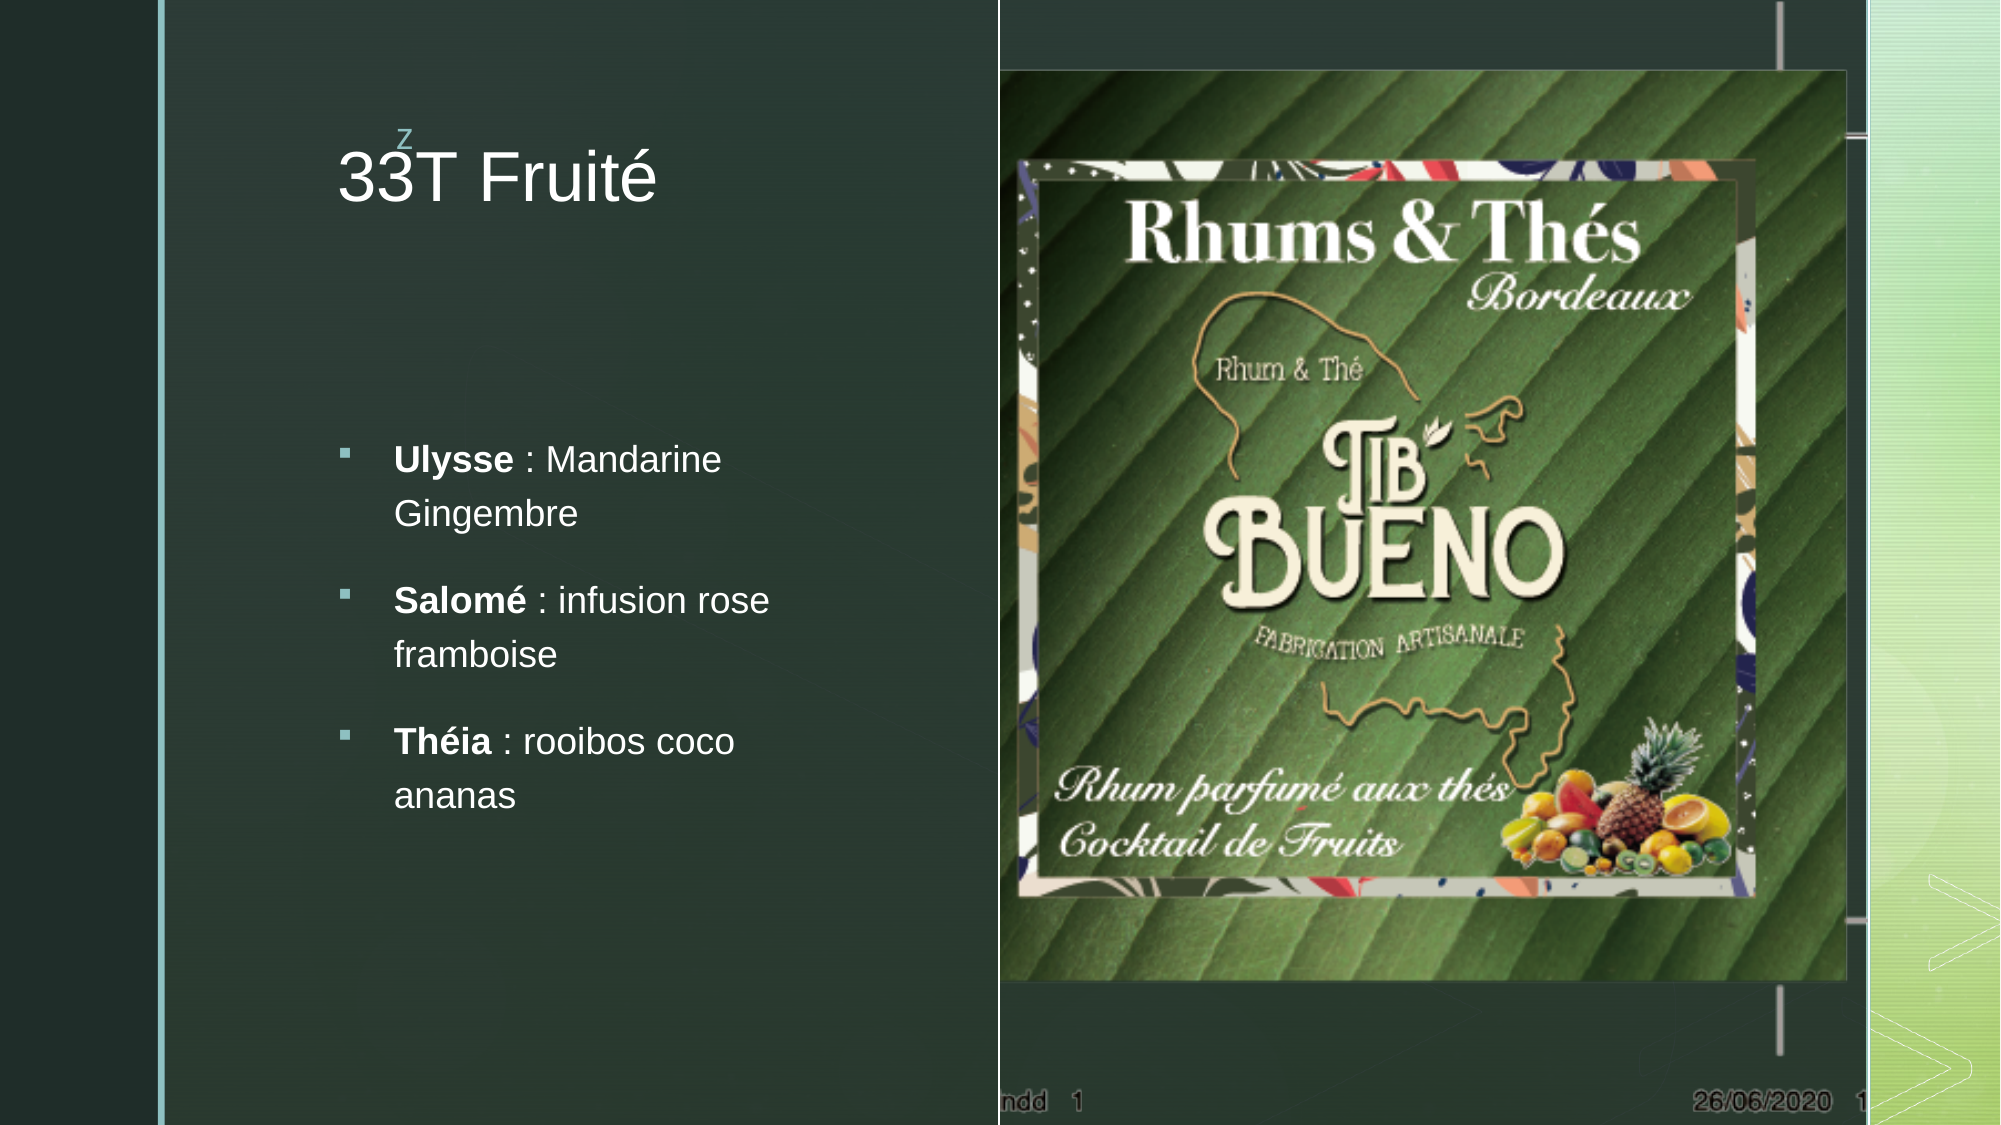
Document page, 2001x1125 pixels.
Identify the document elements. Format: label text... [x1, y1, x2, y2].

title 33T Fruité [322, 132, 867, 310]
picture [1871, 0, 2001, 1125]
list Ulysse : Mandarine Gingembre Salomé : infusion rose framboise Théia : rooibos coco ananas [322, 336, 867, 993]
picture [999, 0, 1868, 1125]
